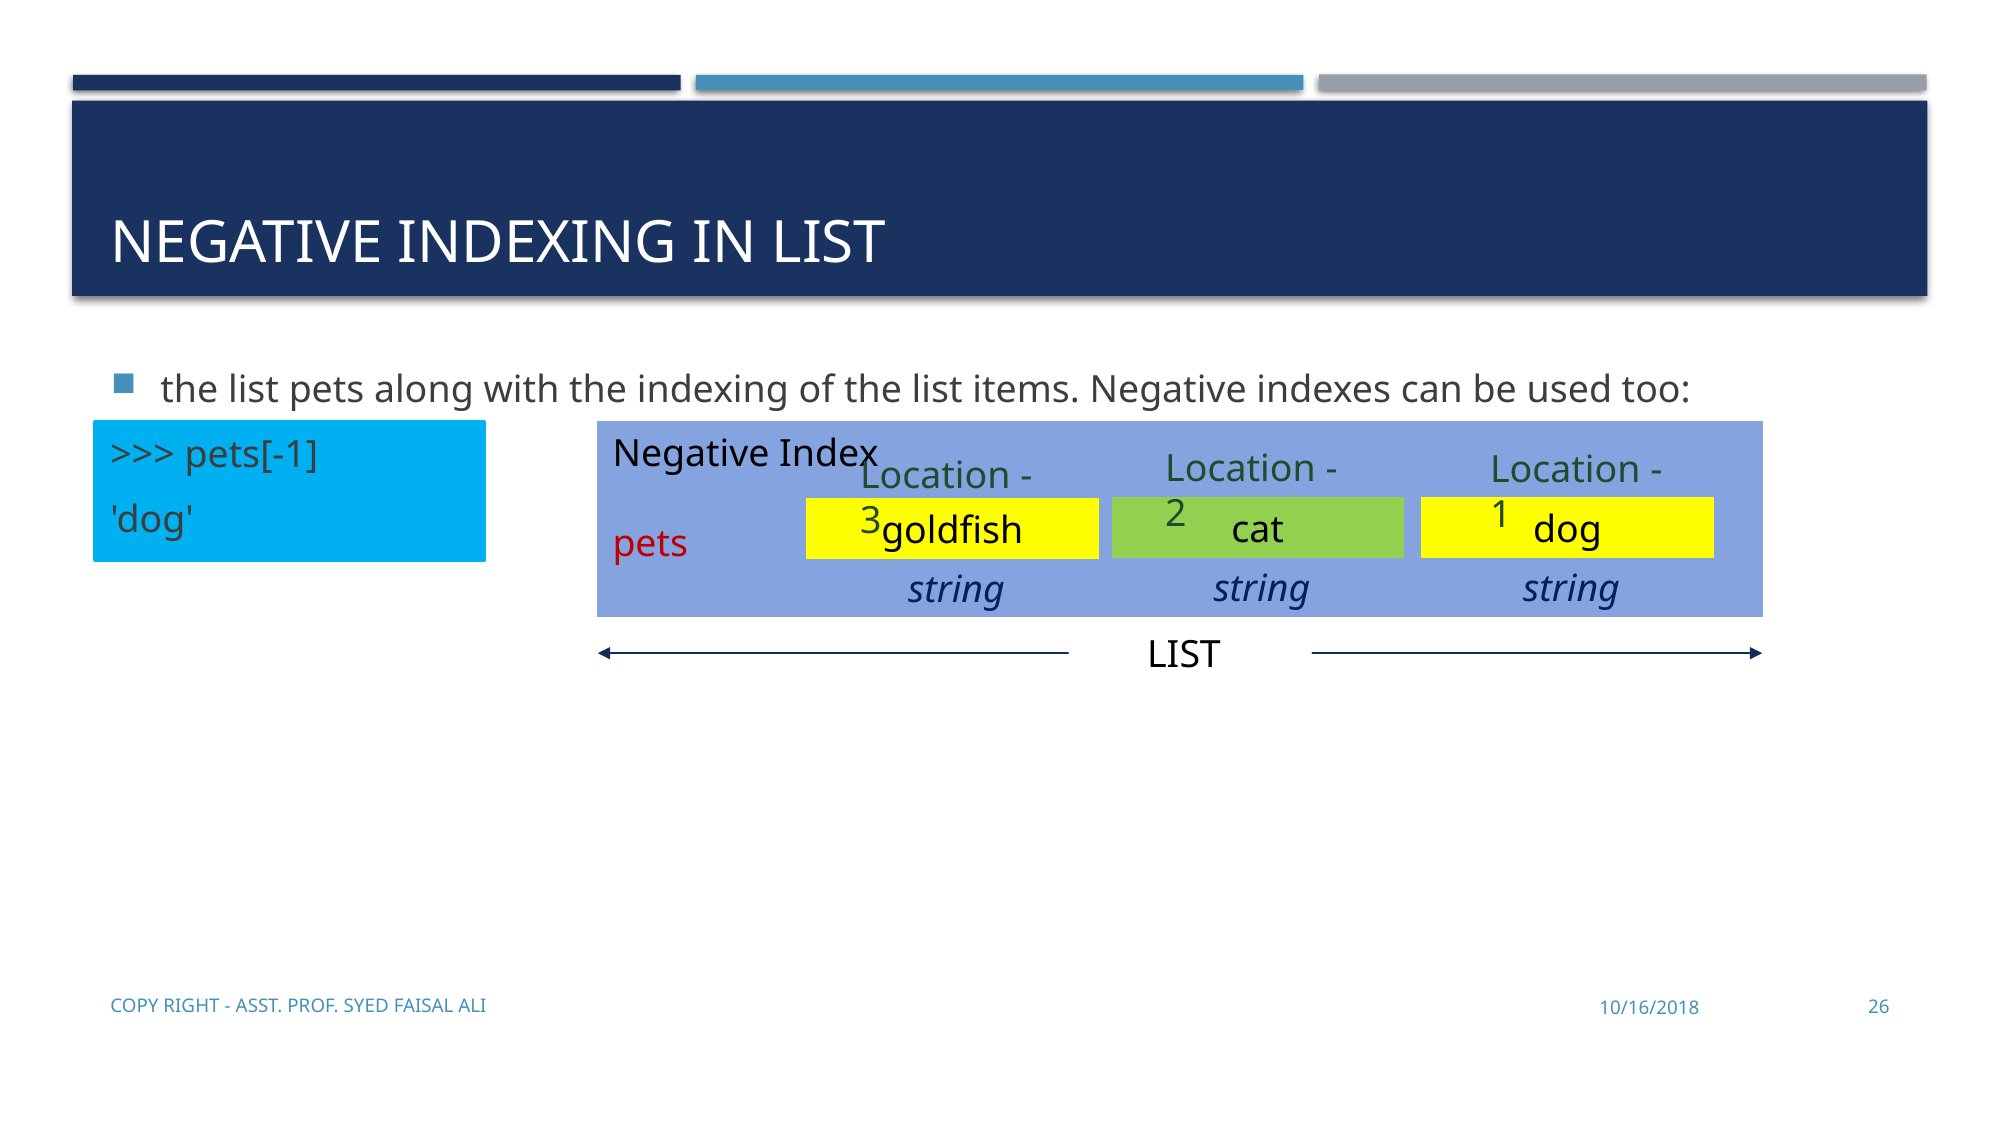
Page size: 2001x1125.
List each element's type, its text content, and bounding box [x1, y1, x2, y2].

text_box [597, 421, 1763, 684]
slide_number 26 [1732, 977, 1905, 1037]
list the list pets along with the indexing of the list items. Negative indexes can be used too: >>> pets[-1] 'dog' [95, 357, 1905, 962]
footer Copy Right - Asst. Prof. Syed Faisal Ali [95, 976, 1230, 1037]
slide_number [1247, 977, 1715, 1037]
title Negative indexing in list [95, 115, 1905, 282]
